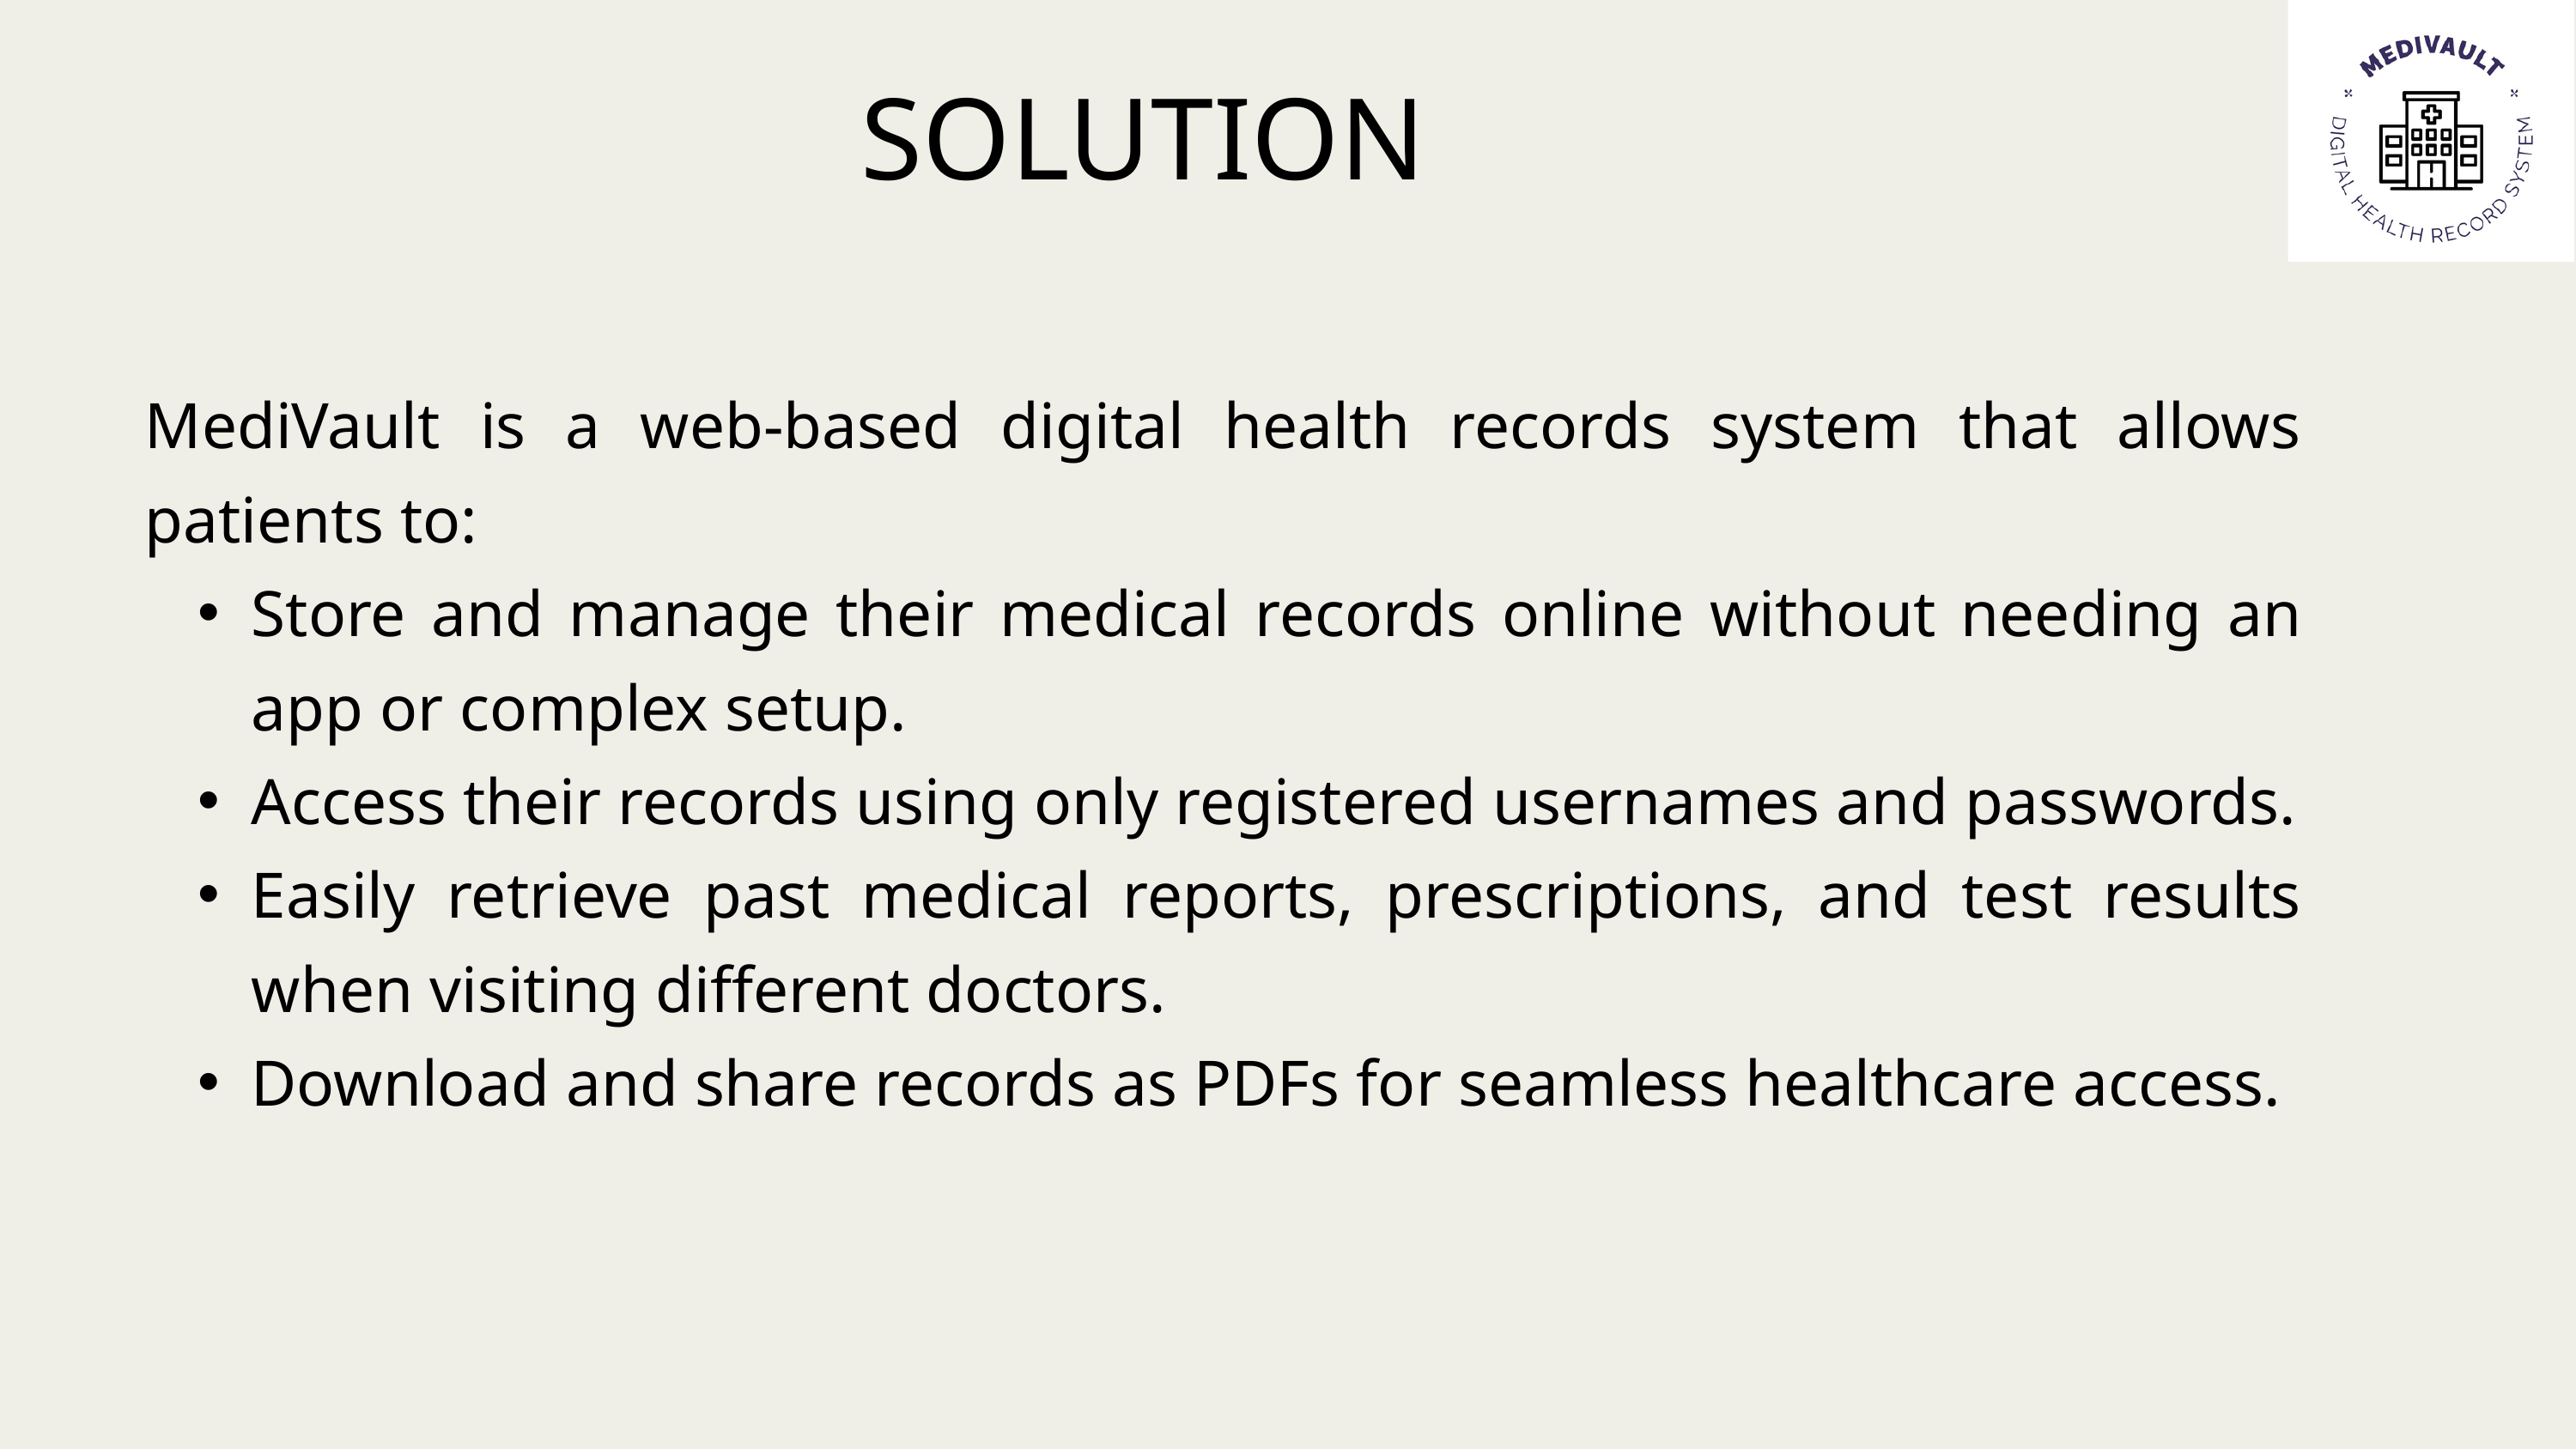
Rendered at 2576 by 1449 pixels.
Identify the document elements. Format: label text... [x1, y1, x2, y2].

text_box MediVault is a web-based digital health records system that allows patients to: Store and manage their medical records online without needing an app or complex setup. Access their records using only registered usernames and passwords. Easily retrieve past medical reports, prescriptions, and test results when visiting different doctors. Download and share records as PDFs for seamless healthcare access. [144, 367, 2303, 1213]
text_box SOLUTION [859, 33, 1428, 203]
text_box [2287, 0, 2574, 262]
